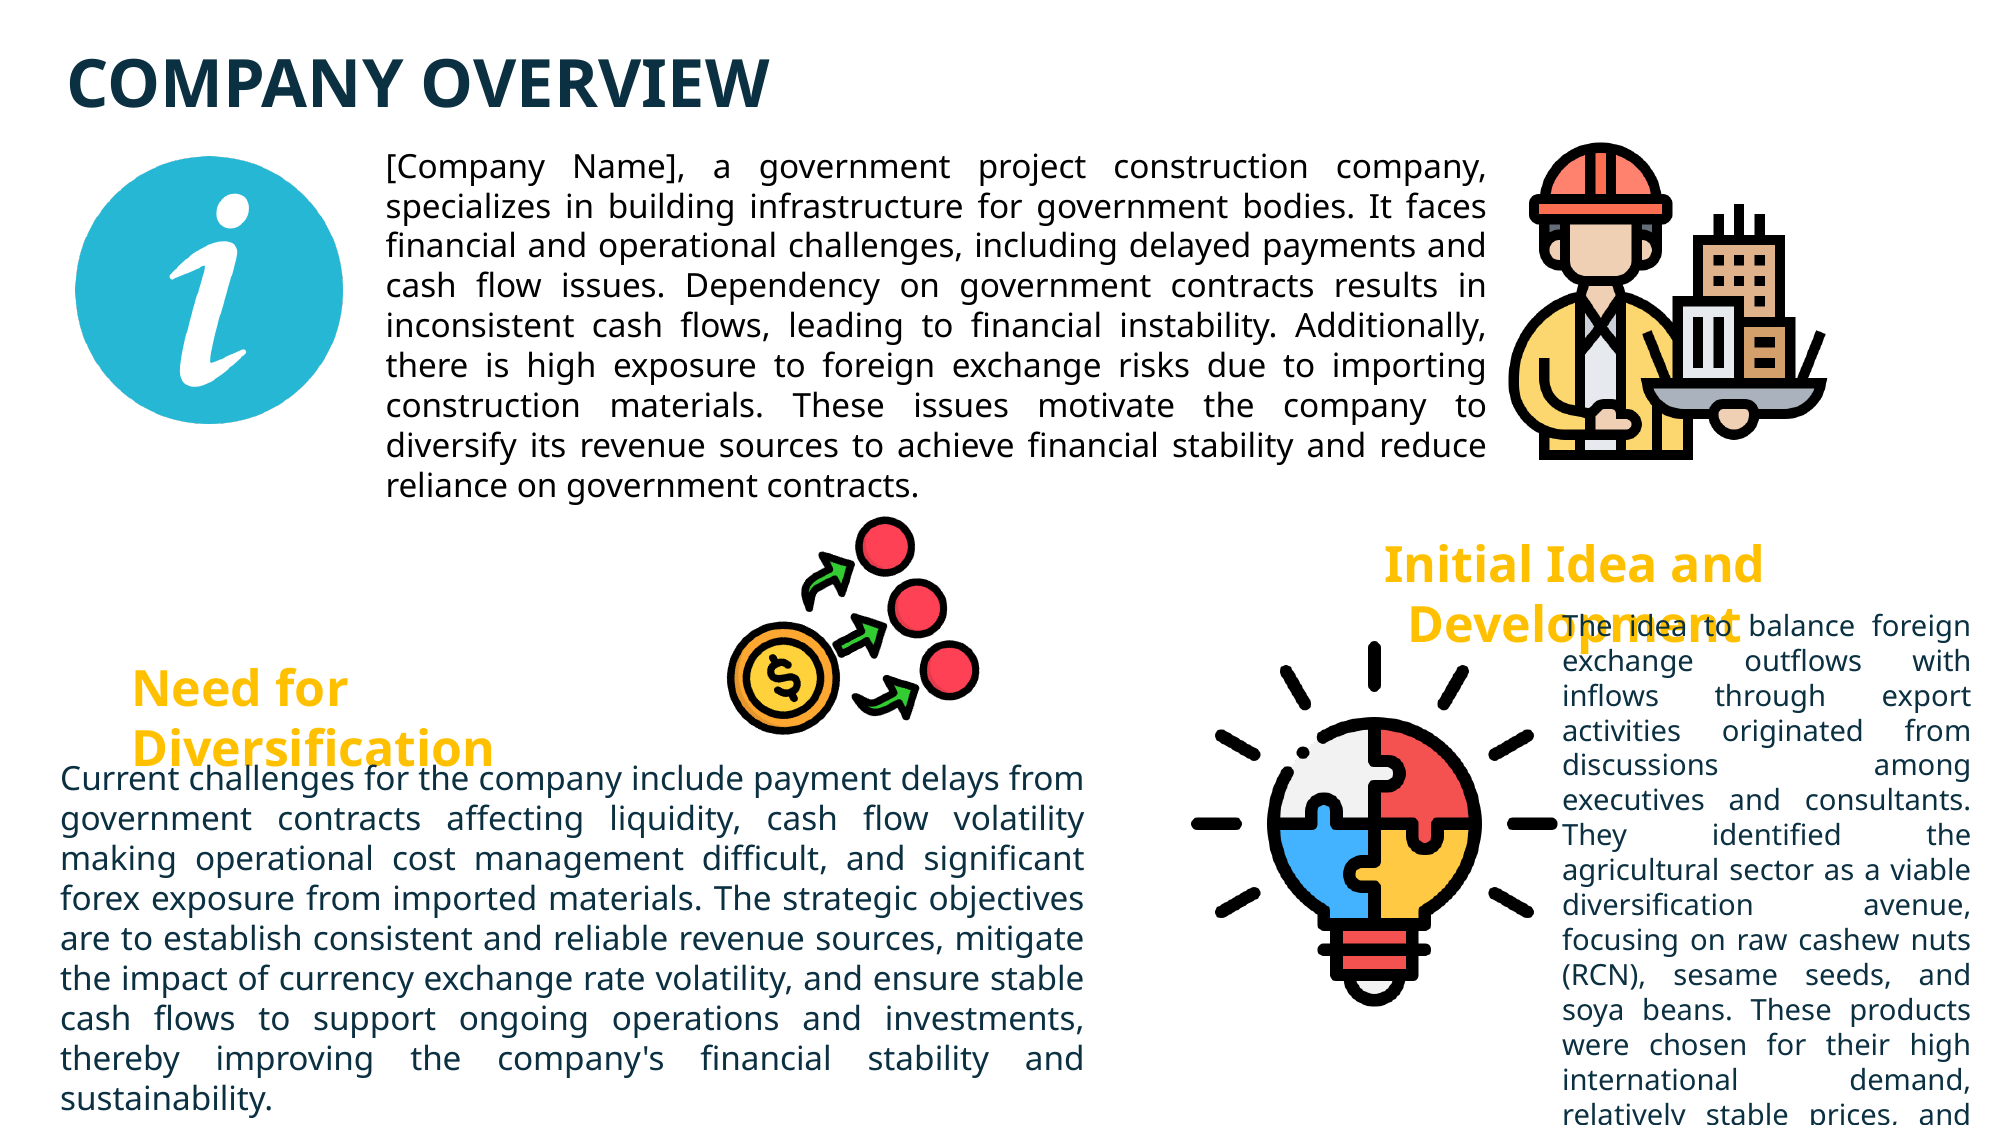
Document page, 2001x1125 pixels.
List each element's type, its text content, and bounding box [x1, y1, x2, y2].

picture [679, 490, 998, 809]
text_box COMPANY OVERVIEW [45, 33, 791, 129]
picture [1503, 136, 1832, 466]
picture [74, 155, 344, 425]
text_box Initial Idea and Development [1210, 524, 1940, 621]
text_box Current challenges for the company include payment delays from government contracts affecting liquidity, cash flow volatility making operational cost management difficult, and significant forex exposure from imported materials. The strategic objectives are to establish consistent and reliable revenue sources, mitigate the impact of currency exchange rate volatility, and ensure stable cash flows to support ongoing operations and investments, thereby improving the company's financial stability and sustainability. [45, 749, 1101, 1124]
text_box [Company Name], a government project construction company, specializes in building infrastructure for government bodies. It faces financial and operational challenges, including delayed payments and cash flow issues. Dependency on government contracts results in inconsistent cash flows, leading to financial instability. Additionally, there is high exposure to foreign exchange risks due to importing construction materials. These issues motivate the company to diversify its revenue sources to achieve financial stability and reduce reliance on government contracts. [370, 137, 1504, 512]
text_box Need for Diversification [116, 649, 719, 749]
picture [1171, 621, 1576, 1026]
text_box The idea to balance foreign exchange outflows with inflows through export activities originated from discussions among executives and consultants. They identified the agricultural sector as a viable diversification avenue, focusing on raw cashew nuts (RCN), sesame seeds, and soya beans. These products were chosen for their high international demand, relatively stable prices, and ease of market entry. [1547, 599, 1987, 1125]
